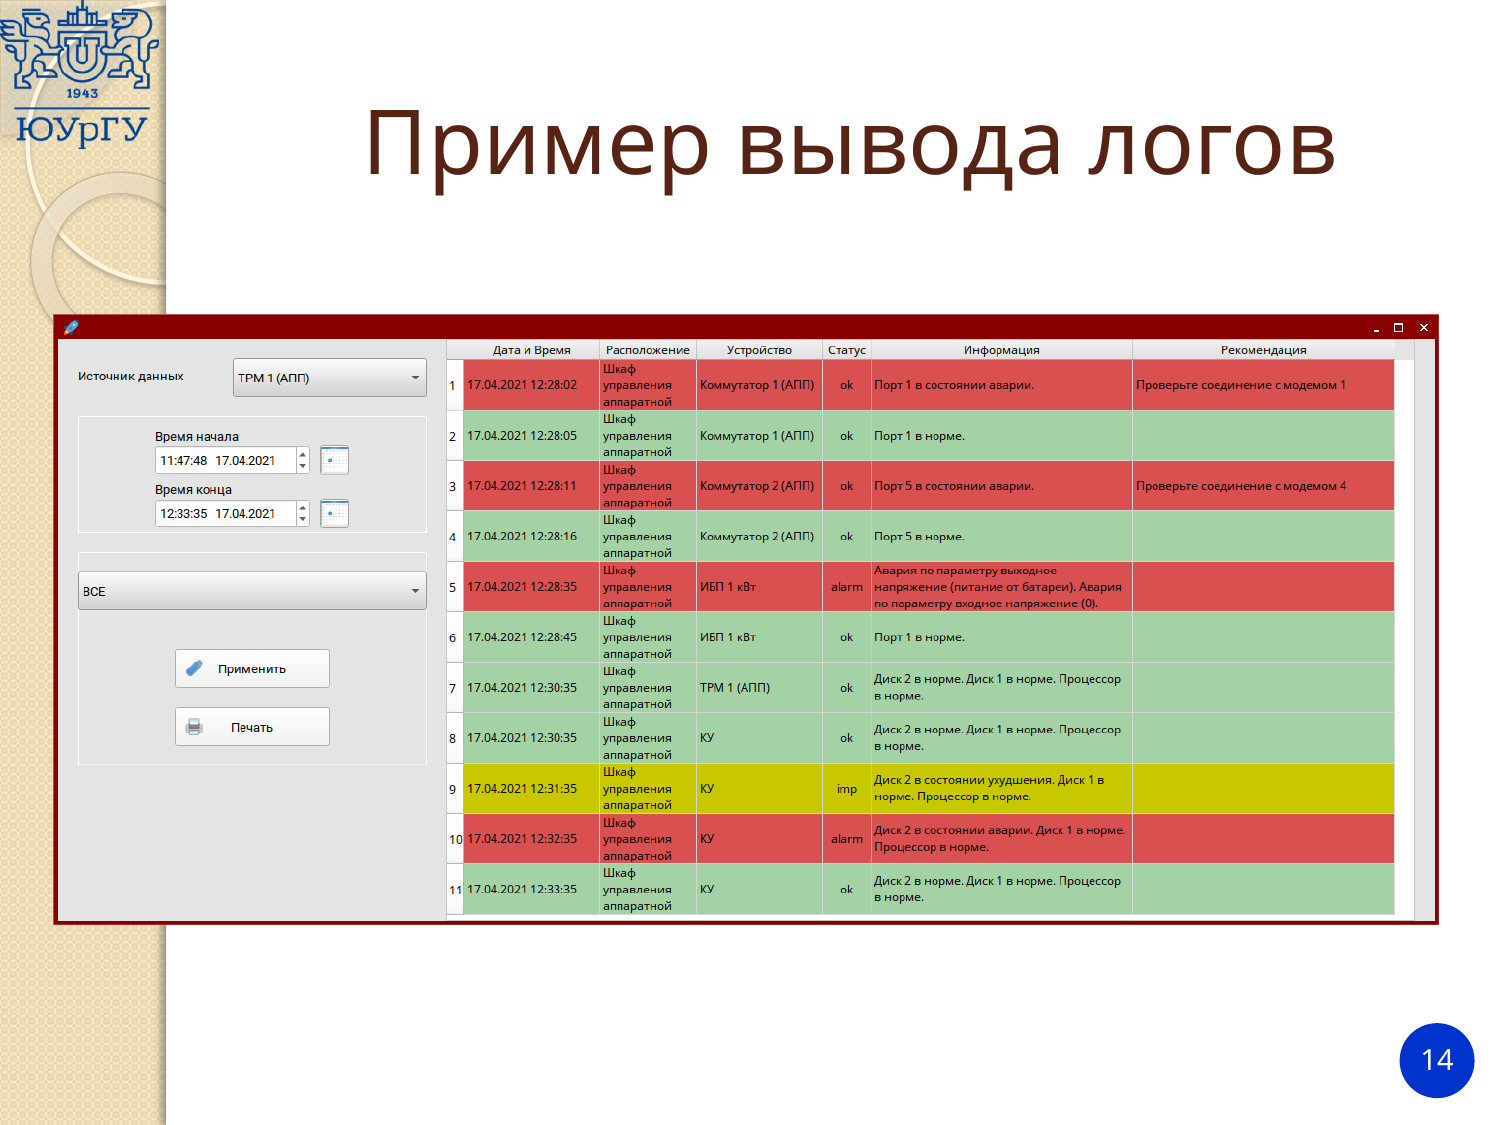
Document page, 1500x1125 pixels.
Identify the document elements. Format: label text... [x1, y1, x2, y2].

picture [53, 314, 1440, 926]
picture [0, 0, 159, 150]
title Пример вывода логов [235, 45, 1466, 233]
text_box 14 [1399, 1023, 1475, 1099]
